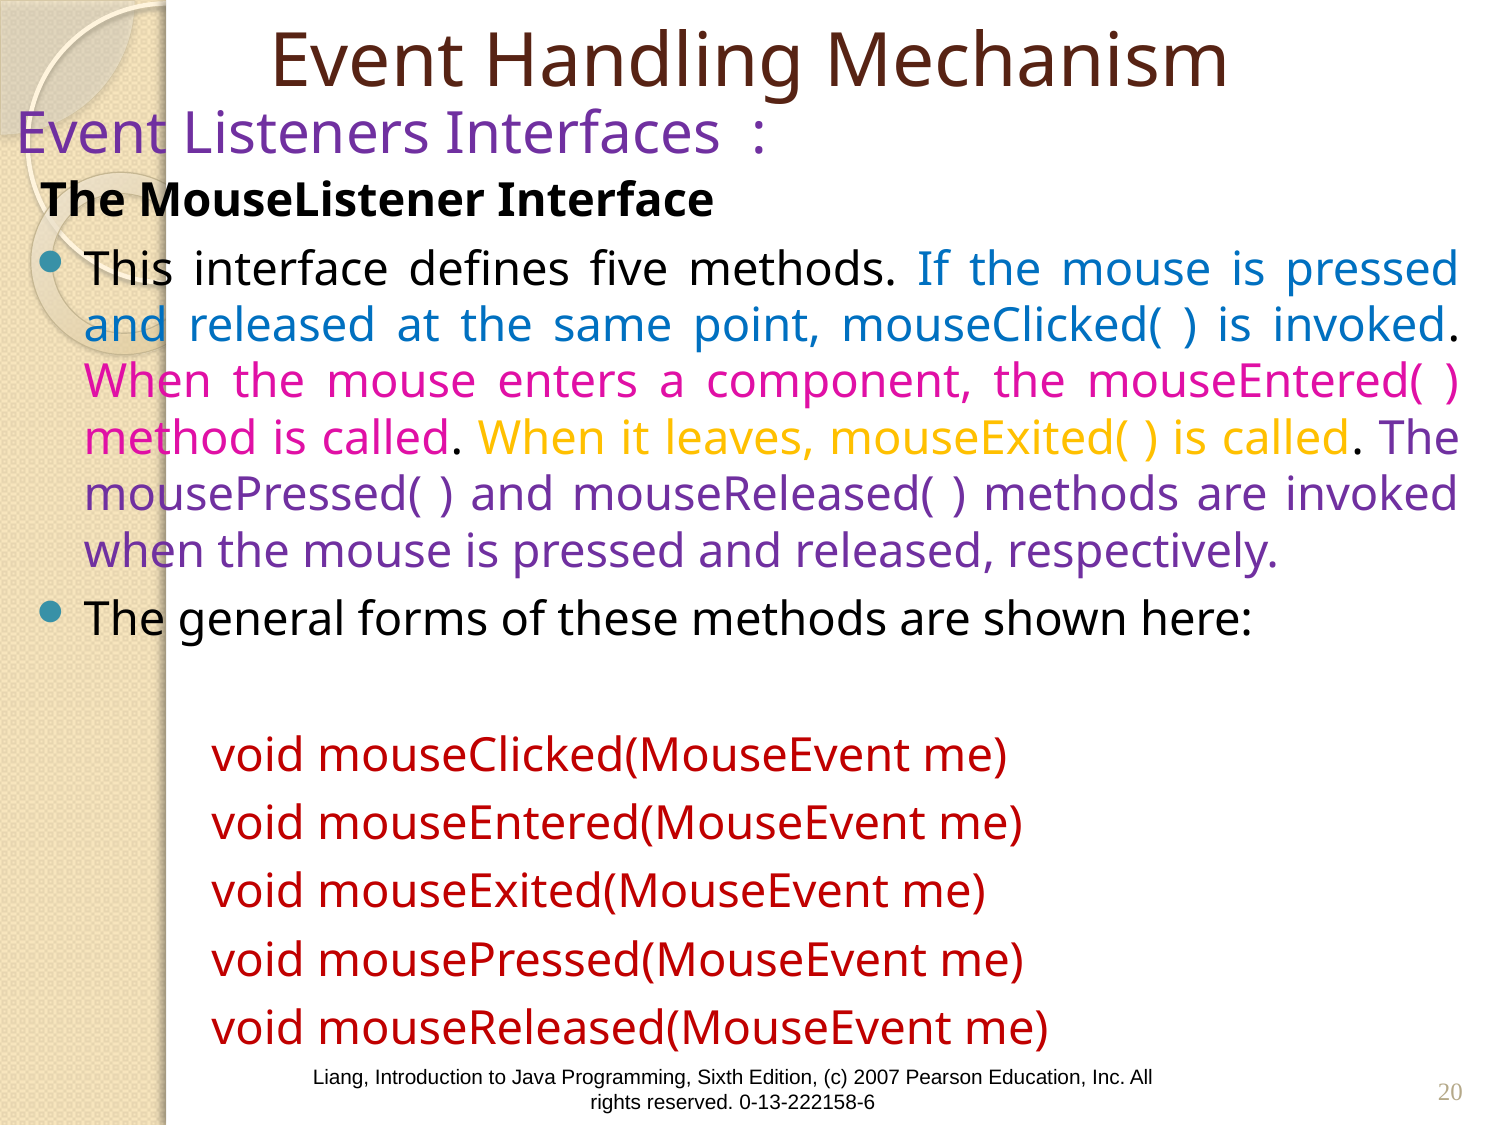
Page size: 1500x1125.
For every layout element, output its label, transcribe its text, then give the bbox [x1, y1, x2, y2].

title Event Handling Mechanism [112, 12, 1388, 87]
text_box Event Listeners Interfaces : [0, 87, 1450, 175]
list The MouseListener Interface This interface defines five methods. If the mouse is pressed and released at the same point, mouseClicked( ) is invoked. When the mouse enters a component, the mouseEntered( ) method is called. When it leaves, mouseExited( ) is called. The mousePressed( ) and mouseReleased( ) methods are invoked when the mouse is pressed and released, respectively. The general forms of these methods are shown here: void mouseClicked(MouseEvent me) void mouseEntered(MouseEvent me) void mouseExited(MouseEvent me) void mousePressed(MouseEvent me) void mouseReleased(MouseEvent me) [12, 162, 1475, 1100]
slide_number 20 [1413, 1034, 1488, 1113]
